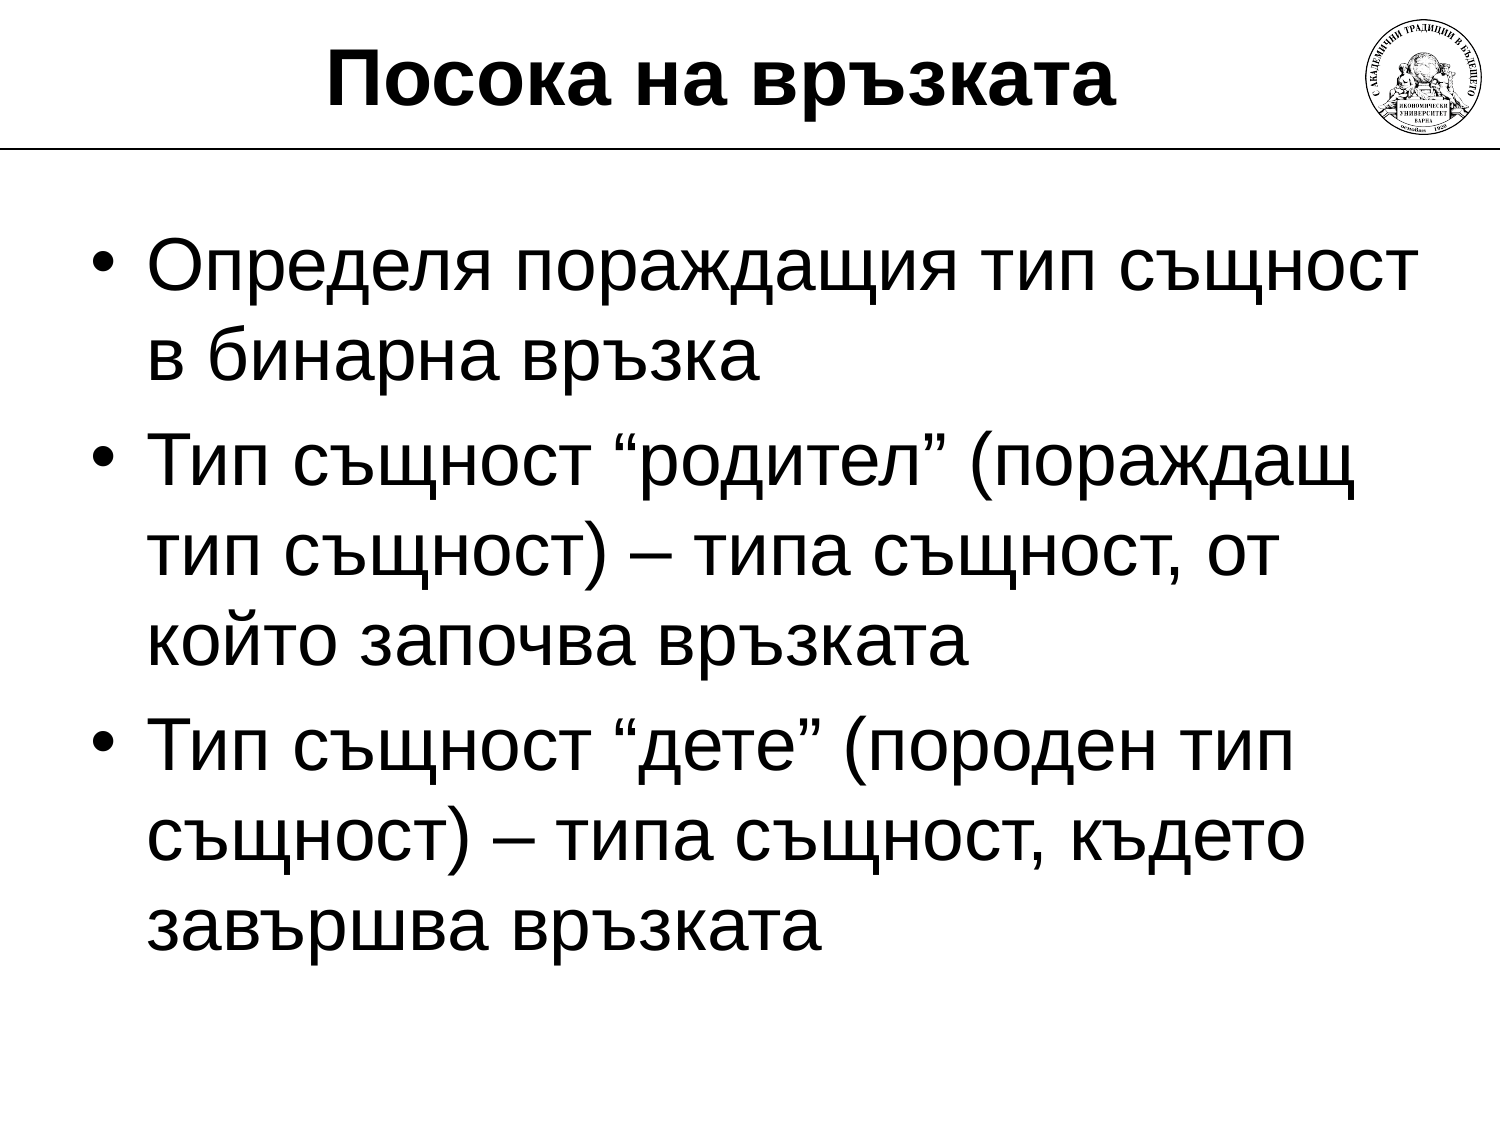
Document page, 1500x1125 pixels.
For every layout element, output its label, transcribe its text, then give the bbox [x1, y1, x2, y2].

title Посока на връзката [159, 16, 1285, 130]
picture [1365, 19, 1482, 135]
list Определя пораждащия тип същност в бинарна връзка Тип същност “родител” (пораждащ тип същност) – типа същност, от който започва връзката Тип същност “дете” (породен тип същност) – типа същност, където завършва връзката [75, 208, 1450, 1000]
